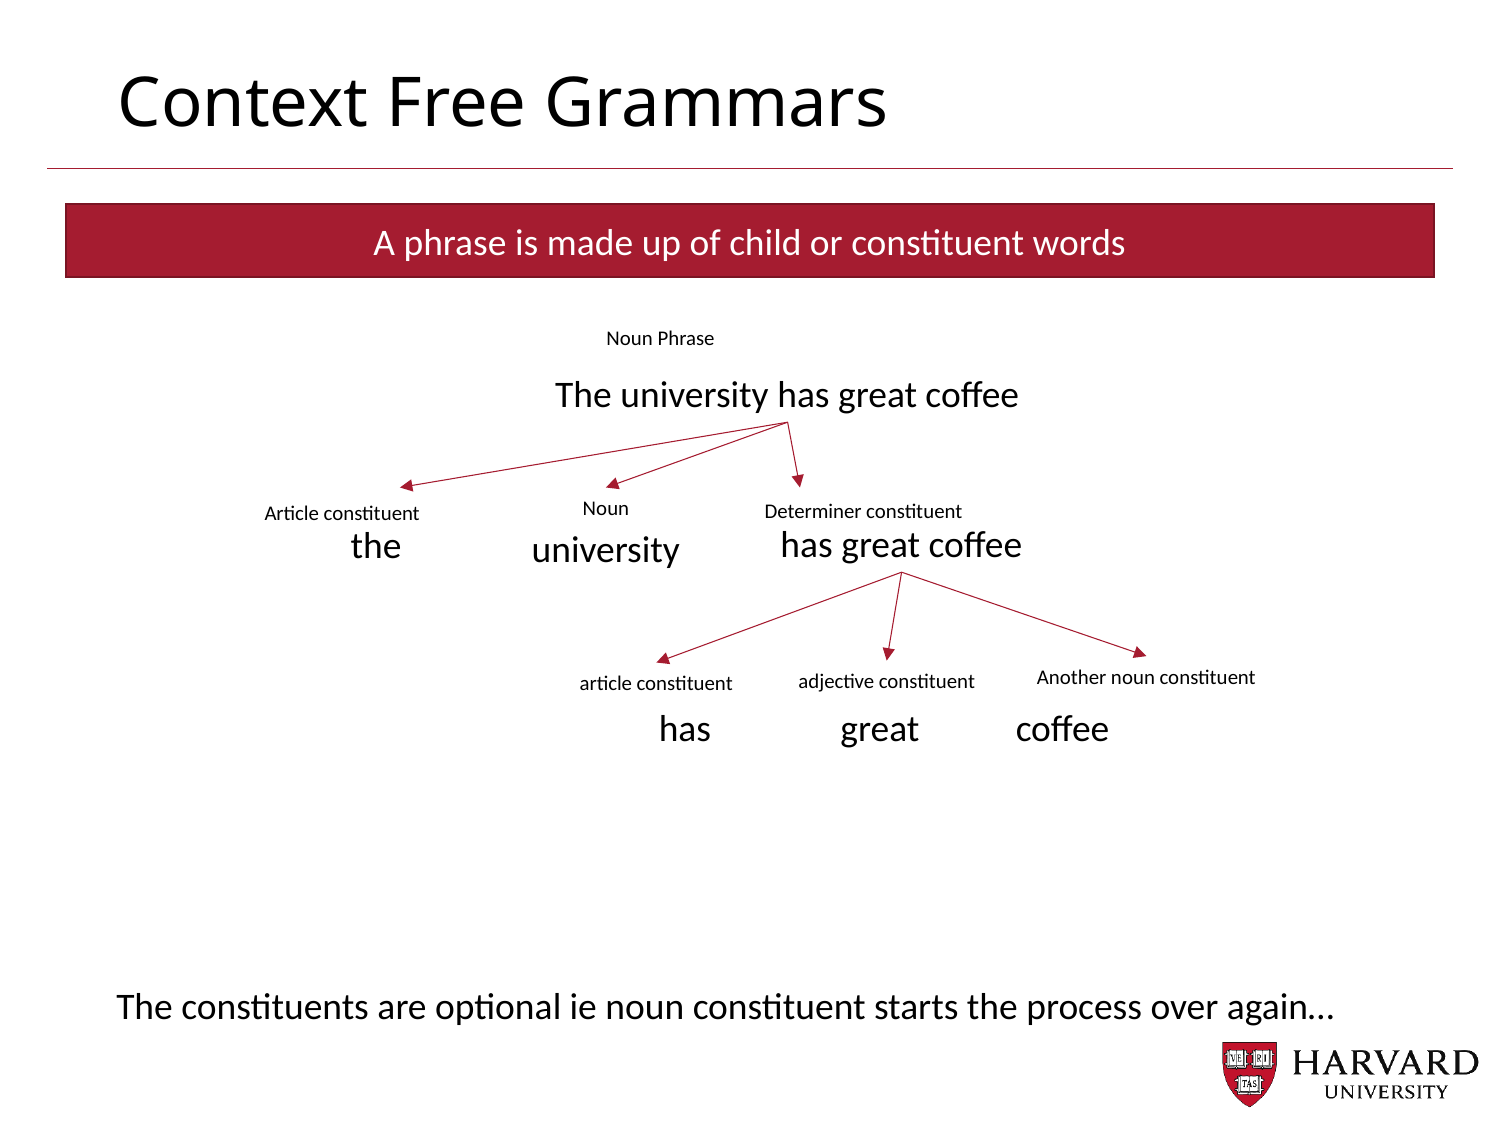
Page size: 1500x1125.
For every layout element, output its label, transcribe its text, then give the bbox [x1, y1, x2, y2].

text_box article constituent [564, 662, 748, 703]
text_box Article constituent [249, 492, 435, 532]
picture [1200, 1024, 1500, 1125]
text_box has [643, 703, 727, 757]
text_box Noun Phrase [591, 316, 730, 357]
text_box has great coffee [765, 512, 1038, 573]
text_box great [825, 701, 935, 757]
text_box Noun [567, 488, 645, 517]
title Context Free Grammars [103, 59, 1397, 157]
text_box university [516, 517, 696, 578]
text_box A phrase is made up of child or constituent words [65, 203, 1435, 278]
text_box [788, 423, 800, 488]
text_box The university has great coffee [540, 362, 1035, 423]
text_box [399, 423, 605, 488]
text_box Another noun constituent [1022, 656, 1271, 696]
text_box coffee [1000, 696, 1125, 757]
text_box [902, 573, 1147, 657]
text_box the [335, 532, 417, 574]
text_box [605, 423, 788, 488]
text_box adjective constituent [783, 660, 990, 701]
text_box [656, 572, 902, 663]
text_box Determiner constituent [749, 490, 978, 531]
text_box The constituents are optional ie noun constituent starts the process over again… [101, 974, 1351, 1035]
